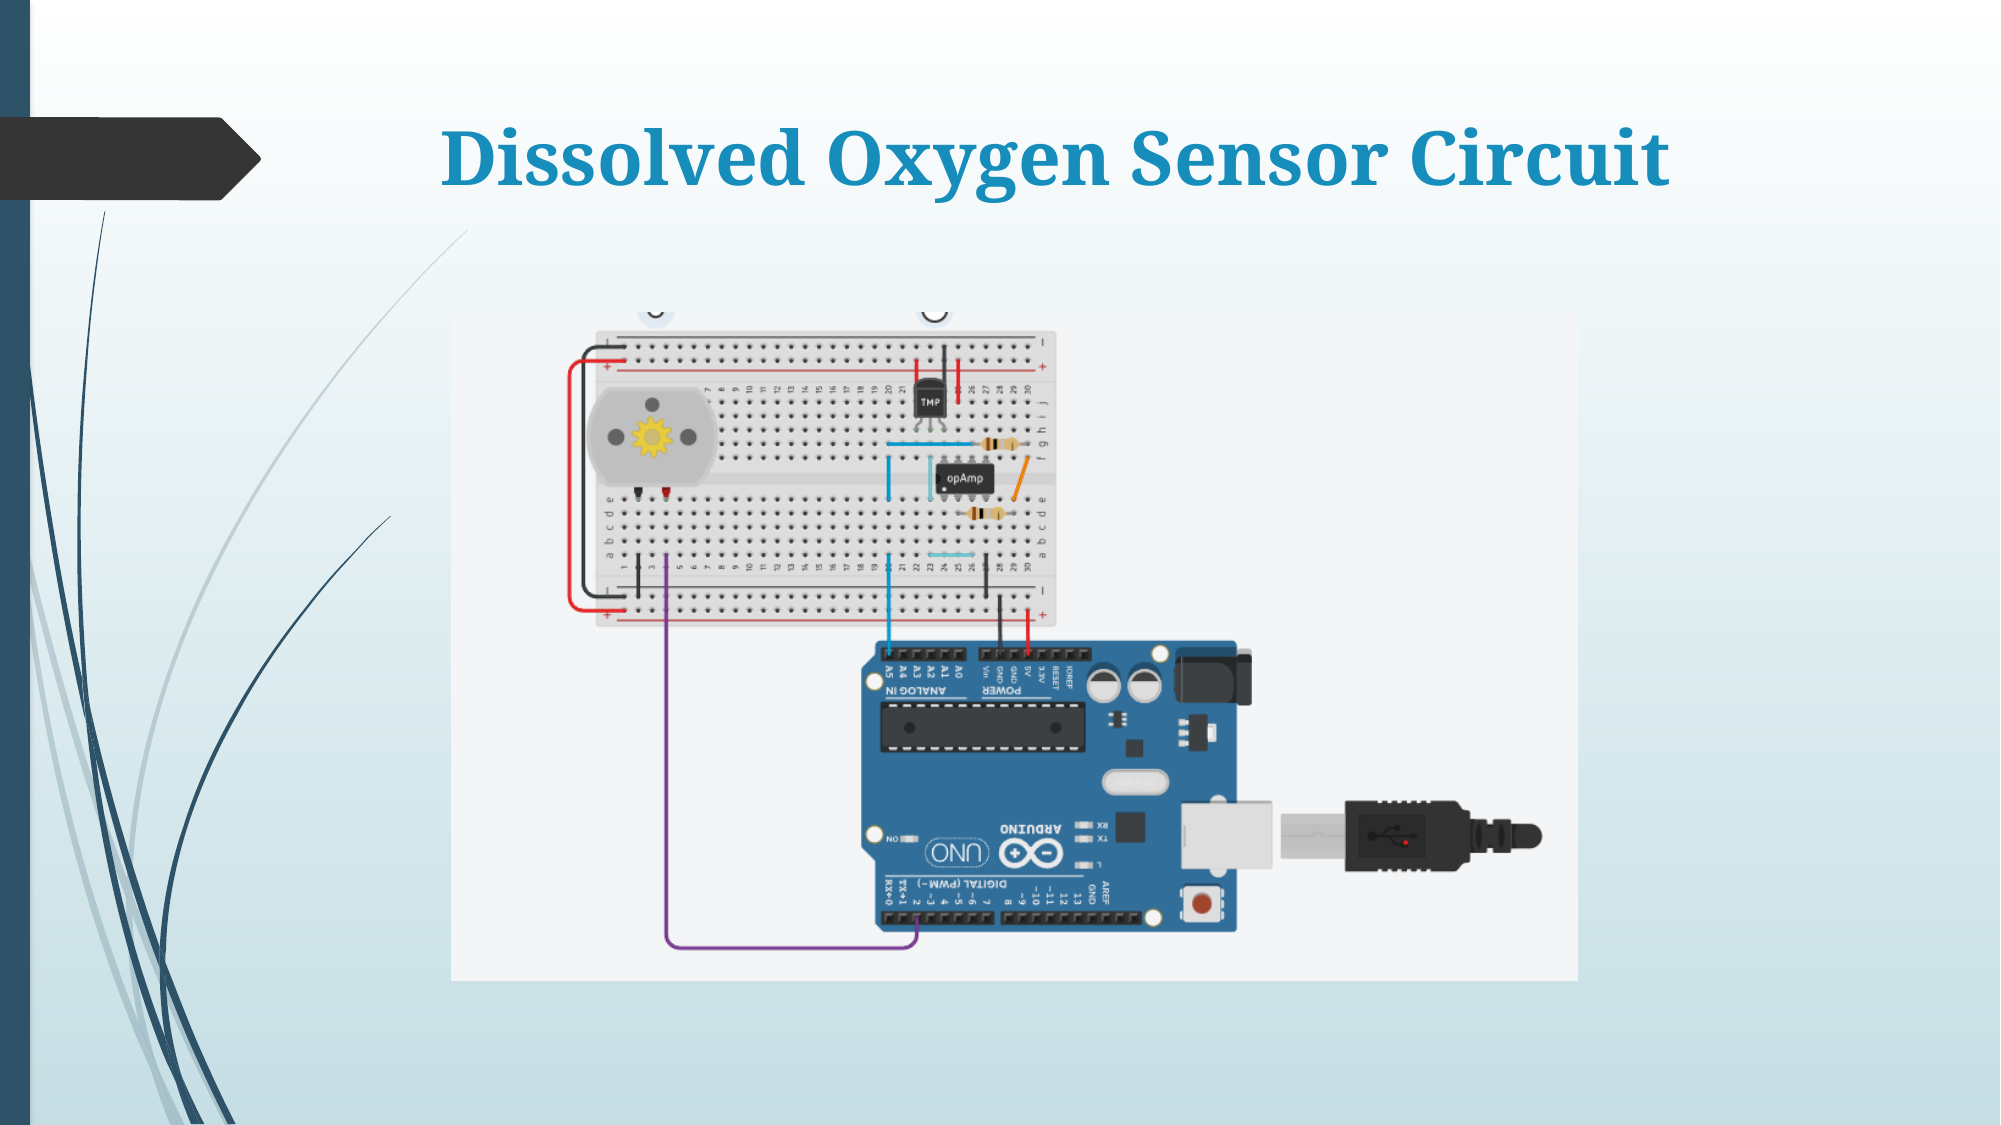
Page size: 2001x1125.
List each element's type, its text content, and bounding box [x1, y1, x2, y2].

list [451, 312, 1578, 982]
title Dissolved Oxygen Sensor Circuit [425, 102, 1888, 313]
